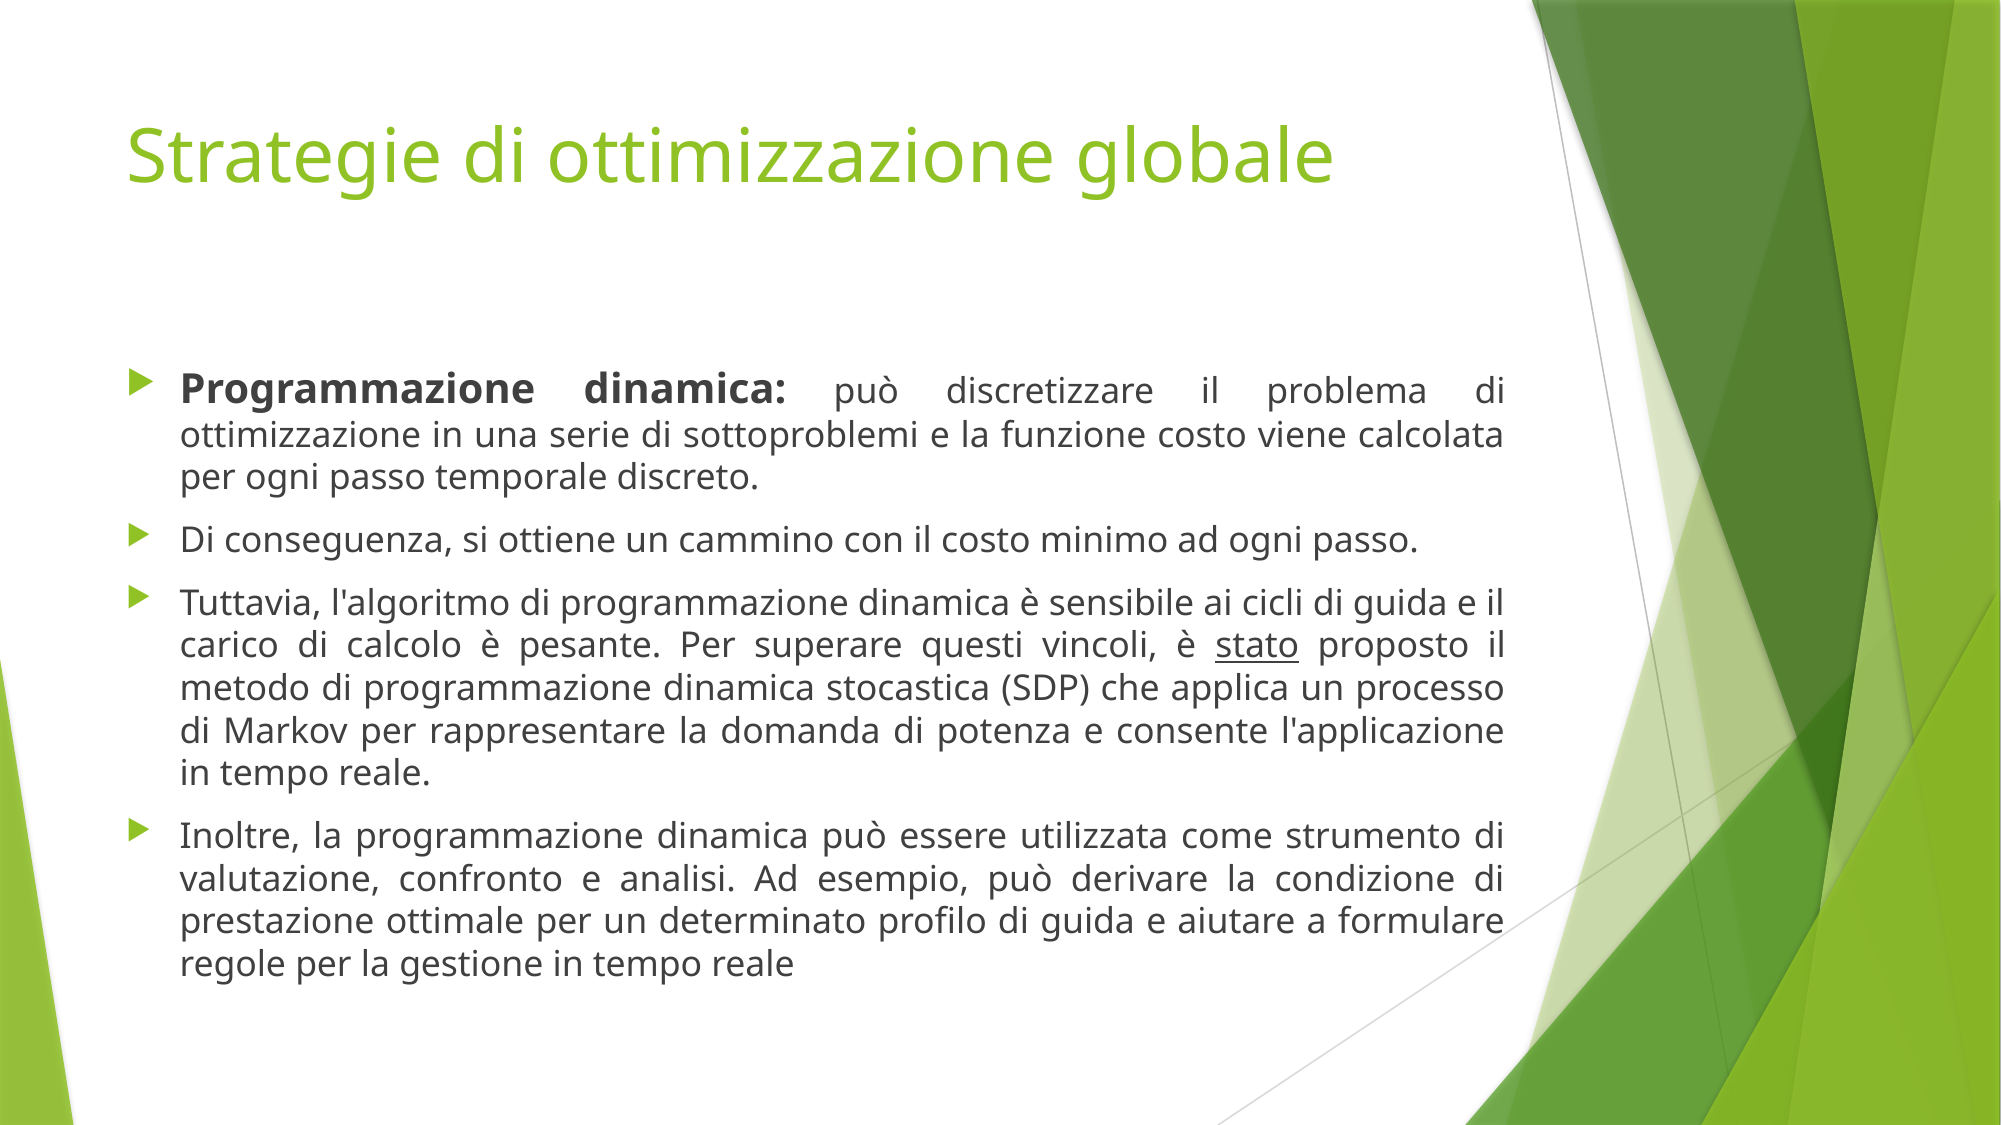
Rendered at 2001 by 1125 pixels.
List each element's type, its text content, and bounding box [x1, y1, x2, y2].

title Strategie di ottimizzazione globale [111, 99, 1522, 317]
list Programmazione dinamica: può discretizzare il problema di ottimizzazione in una serie di sottoproblemi e la funzione costo viene calcolata per ogni passo temporale discreto. Di conseguenza, si ottiene un cammino con il costo minimo ad ogni passo. Tuttavia, l'algoritmo di programmazione dinamica è sensibile ai cicli di guida e il carico di calcolo è pesante. Per superare questi vincoli, è stato proposto il metodo di programmazione dinamica stocastica (SDP) che applica un processo di Markov per rappresentare la domanda di potenza e consente l'applicazione in tempo reale. Inoltre, la programmazione dinamica può essere utilizzata come strumento di valutazione, confronto e analisi. Ad esempio, può derivare la condizione di prestazione ottimale per un determinato profilo di guida e aiutare a formulare regole per la gestione in tempo reale [111, 354, 1522, 992]
